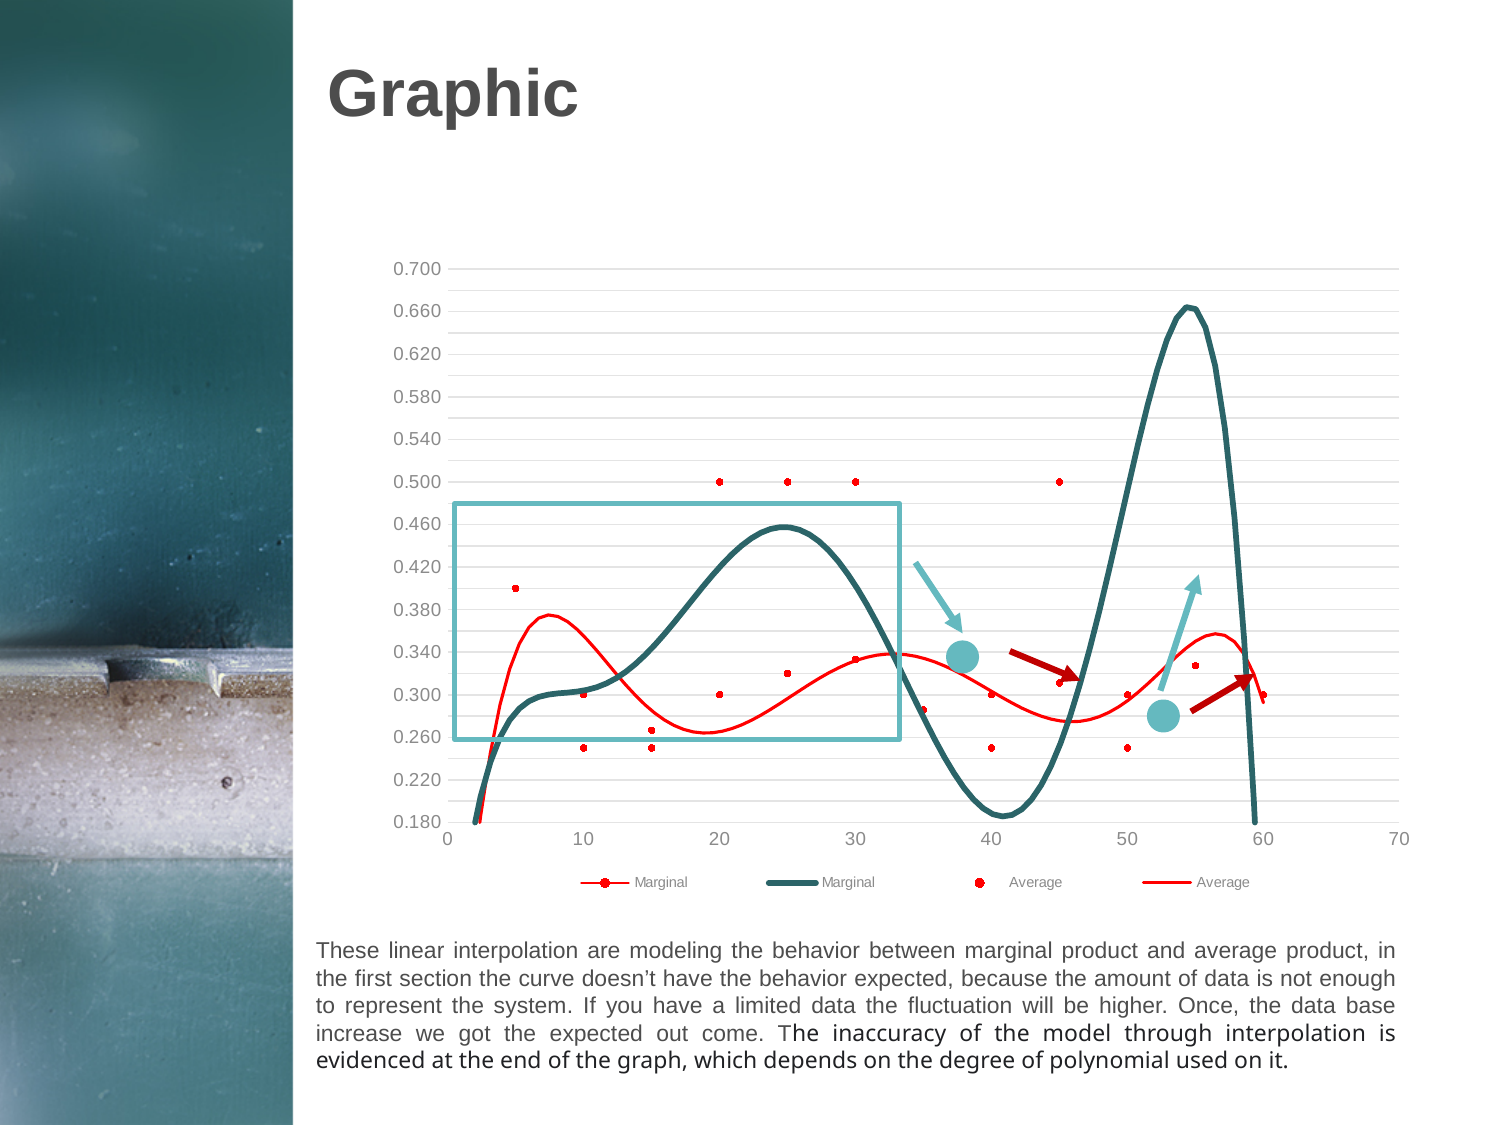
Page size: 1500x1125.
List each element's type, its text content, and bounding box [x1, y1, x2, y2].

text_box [915, 562, 963, 634]
chart [357, 231, 1447, 929]
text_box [1190, 673, 1256, 712]
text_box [1160, 573, 1200, 691]
picture [0, 0, 1500, 1125]
title Graphic [312, 30, 1448, 150]
text_box These linear interpolation are modeling the behavior between marginal product and average product, in the first section the curve doesn’t have the behavior expected, because the amount of data is not enough to represent the system. If you have a limited data the fluctuation will be higher. Once, the data base increase we got the expected out come. The inaccuracy of the model through interpolation is evidenced at the end of the graph, which depends on the degree of polynomial used on it. [301, 928, 1412, 1081]
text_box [1009, 650, 1081, 681]
